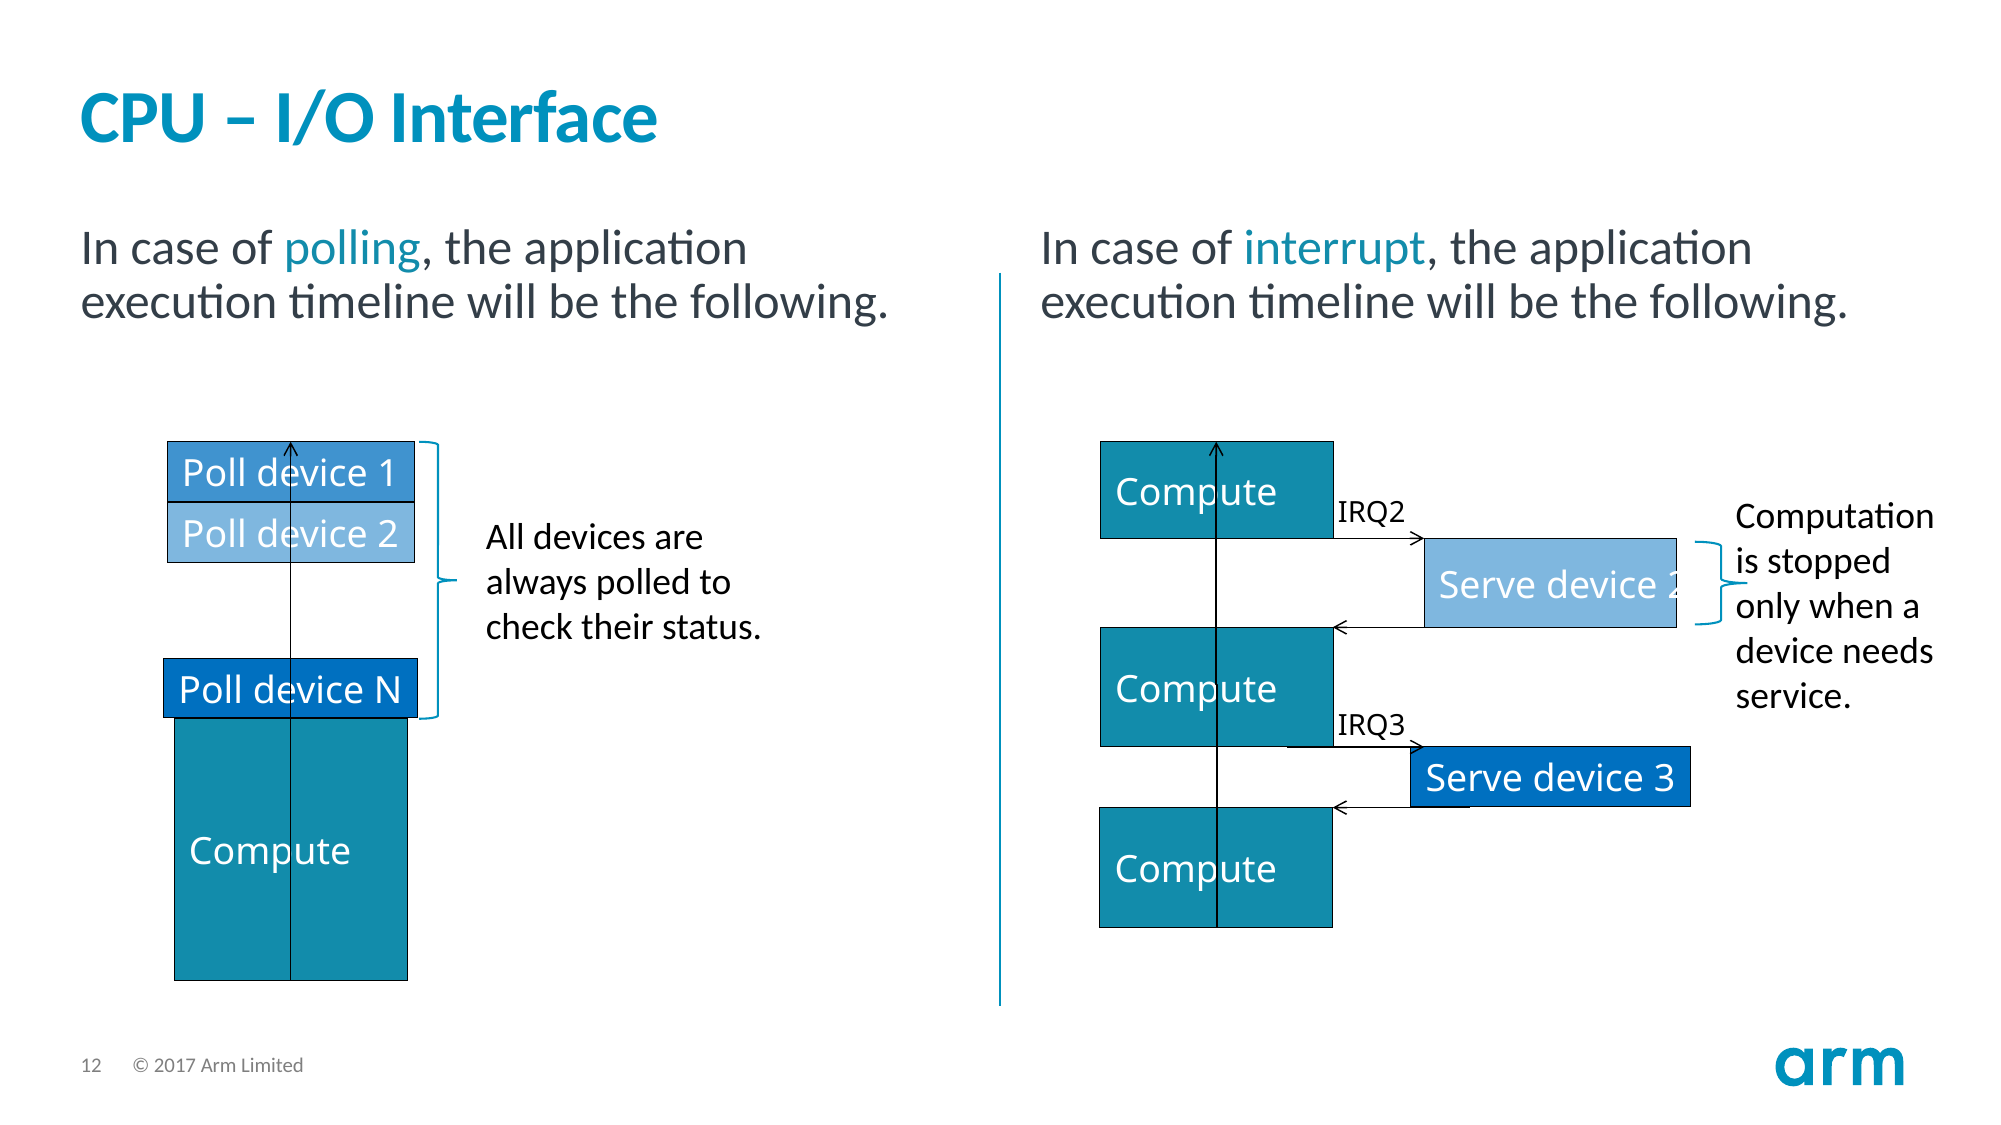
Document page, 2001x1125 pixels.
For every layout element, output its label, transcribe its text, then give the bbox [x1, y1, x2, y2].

text_box Compute [1217, 441, 1334, 539]
text_box Poll device N [163, 712, 290, 718]
text_box Serve device 3 [1410, 746, 1691, 807]
text_box Compute [1099, 807, 1216, 928]
title CPU – I/O Interface [80, 48, 1915, 158]
text_box Poll device N [163, 658, 290, 711]
text_box Compute [174, 718, 290, 981]
text_box Compute [1100, 441, 1216, 539]
list In case of interrupt, the application execution timeline will be the following. [1040, 221, 1915, 814]
text_box Poll device N [291, 658, 418, 711]
text_box Compute [291, 718, 408, 981]
text_box Compute [1218, 686, 1334, 747]
text_box Compute [1217, 627, 1334, 684]
text_box Poll device 1 [167, 441, 290, 502]
text_box All devices are always polled to check their status. [485, 512, 800, 648]
text_box [1694, 540, 1735, 626]
text_box [419, 440, 457, 711]
text_box Serve device 2 [1424, 538, 1677, 628]
text_box IRQ3 [1323, 698, 1421, 746]
text_box Poll device 2 [291, 502, 415, 563]
text_box Poll device N [291, 712, 418, 718]
text_box Compute [1100, 686, 1216, 747]
list In case of polling, the application execution timeline will be the following. [80, 221, 956, 814]
text_box Computation is stopped only when a device needs service. [1735, 491, 1950, 717]
text_box Compute [1100, 627, 1215, 684]
text_box [419, 712, 439, 720]
text_box Poll device 1 [291, 441, 415, 502]
text_box IRQ2 [1323, 485, 1421, 536]
text_box Poll device 2 [167, 502, 290, 563]
text_box Compute [1217, 807, 1333, 928]
